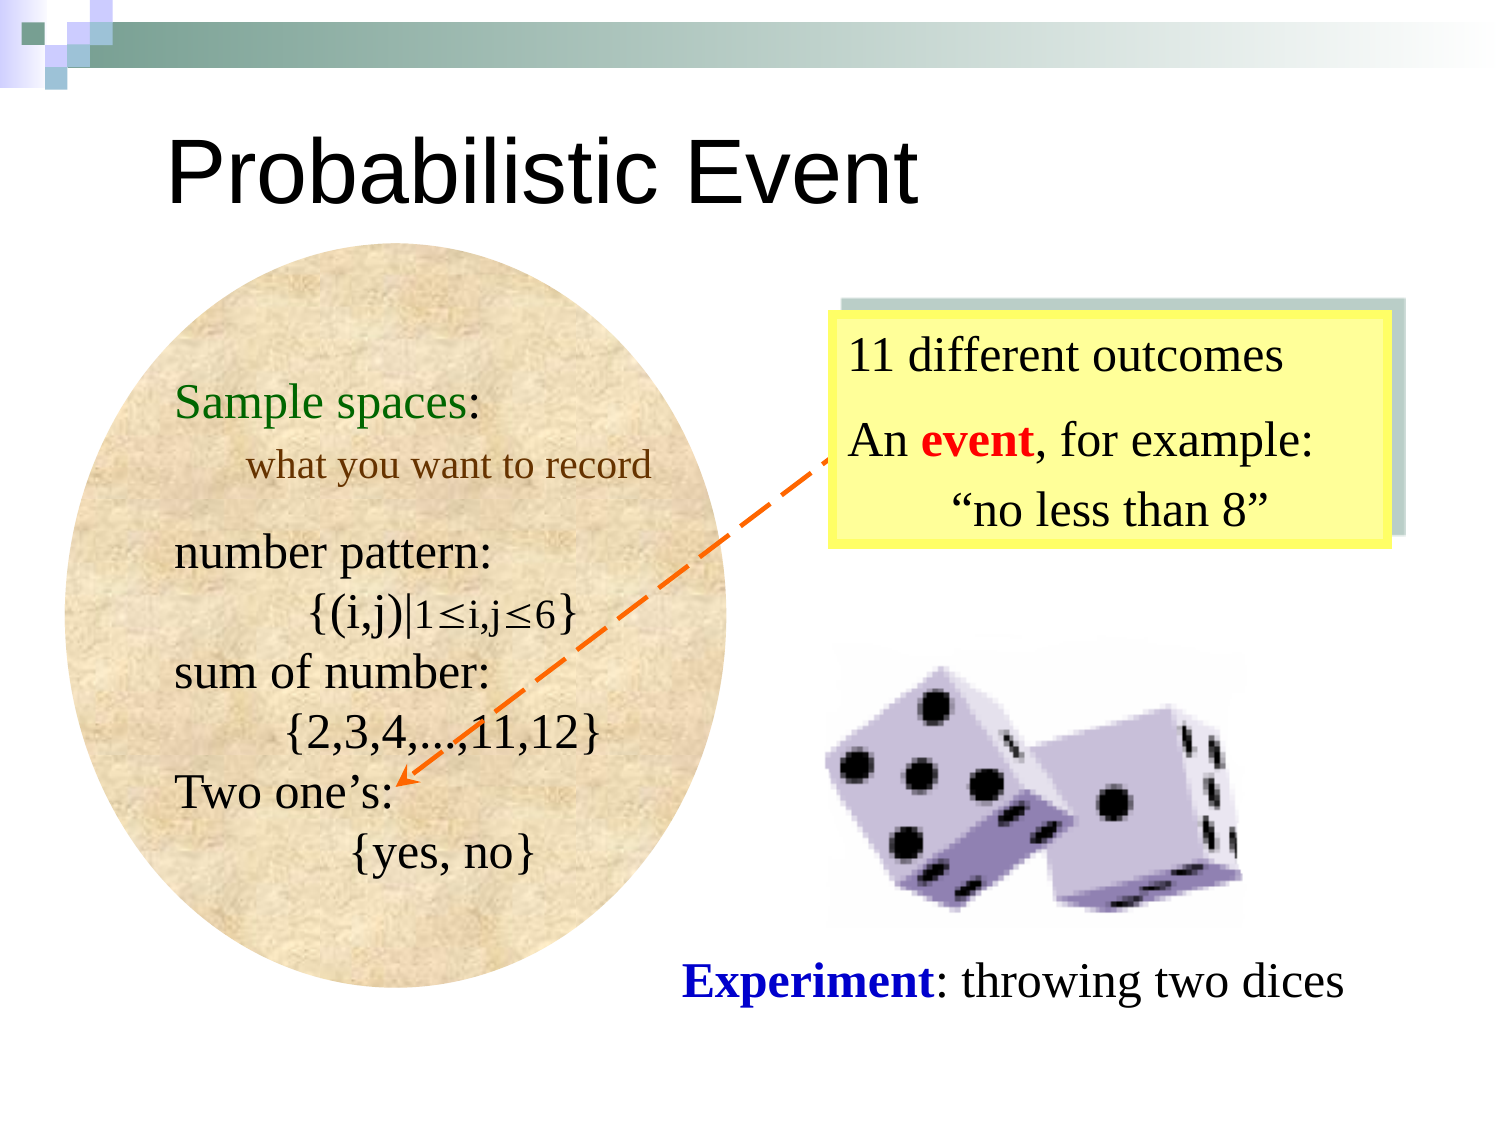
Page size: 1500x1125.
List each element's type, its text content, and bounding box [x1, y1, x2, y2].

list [820, 633, 1258, 928]
text_box 11 different outcomes An event, for example: “no less than 8” [832, 314, 1388, 545]
text_box Experiment: throwing two dices [667, 940, 1412, 1016]
text_box Sample spaces: what you want to record number pattern: {(i,j)|1i,j6} sum of number: {2,3,4,...,11,12} Two one’s: {yes, no} [159, 361, 727, 887]
title Probabilistic Event [149, 54, 1500, 280]
text_box [64, 280, 637, 876]
text_box [395, 766, 419, 787]
text_box [169, 887, 622, 988]
